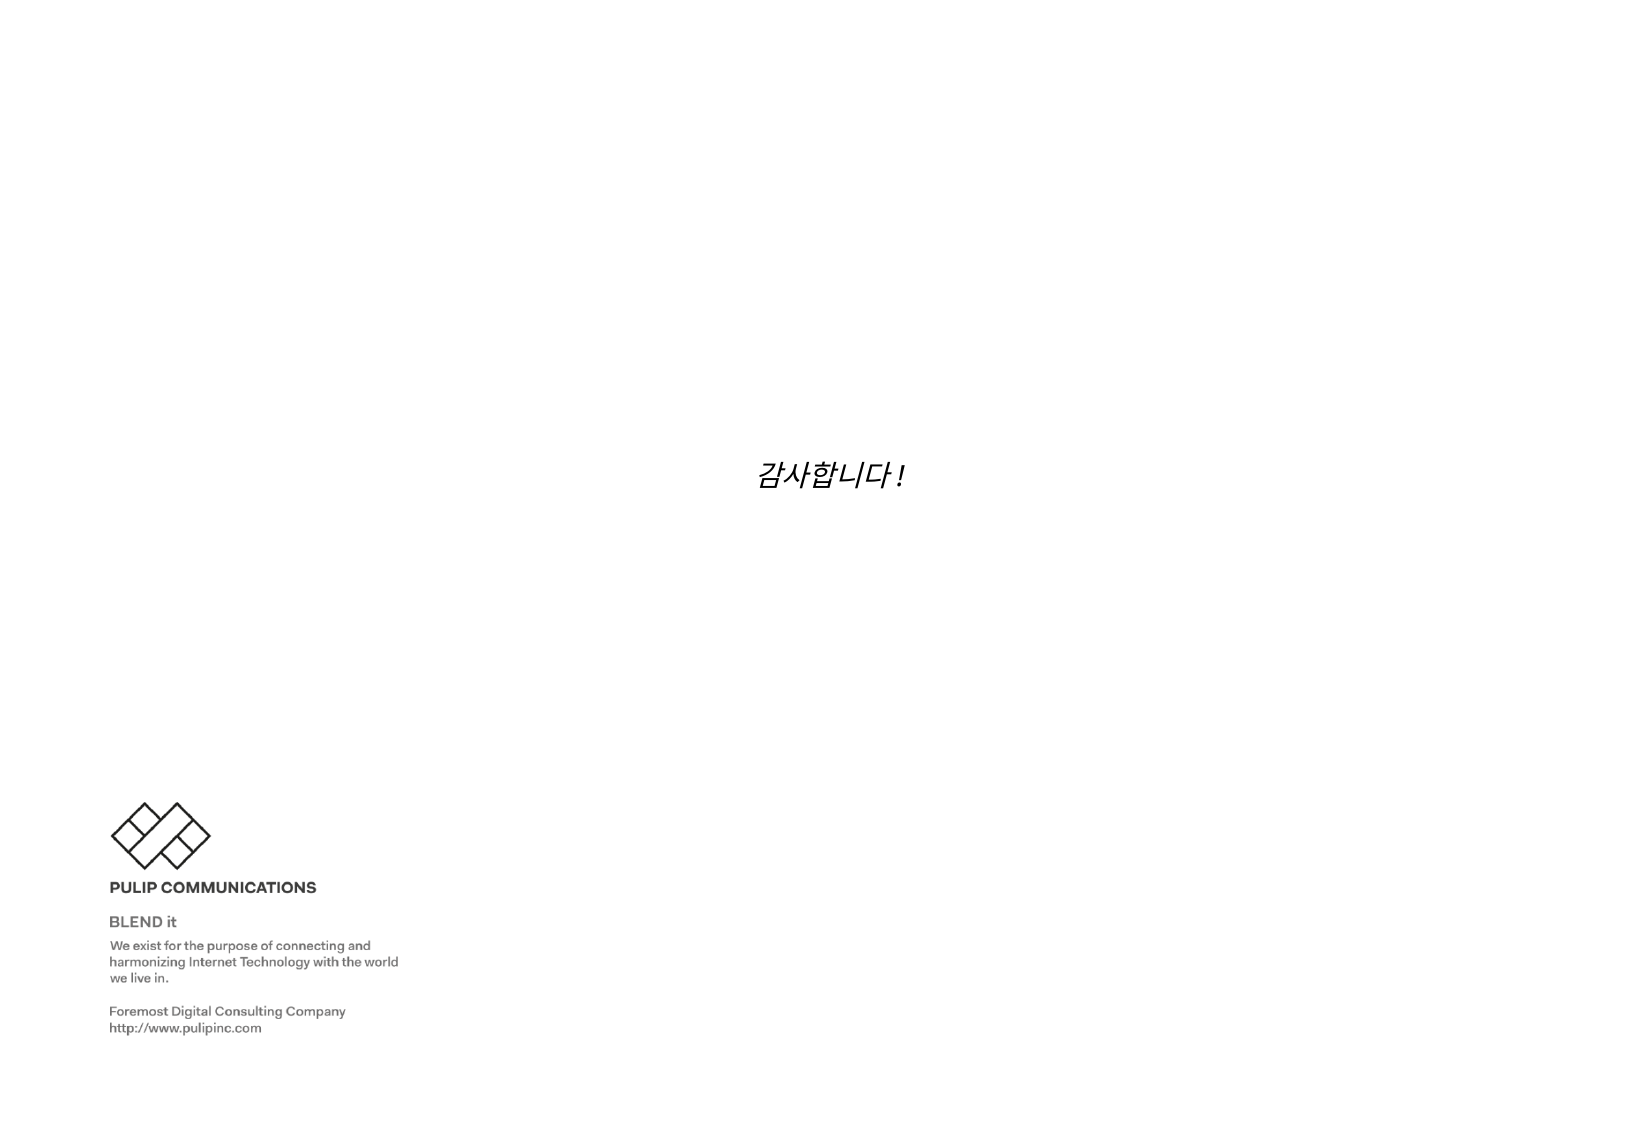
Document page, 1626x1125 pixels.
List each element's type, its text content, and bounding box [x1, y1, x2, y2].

text_box 감사합니다! [740, 449, 920, 500]
picture [103, 794, 410, 1040]
